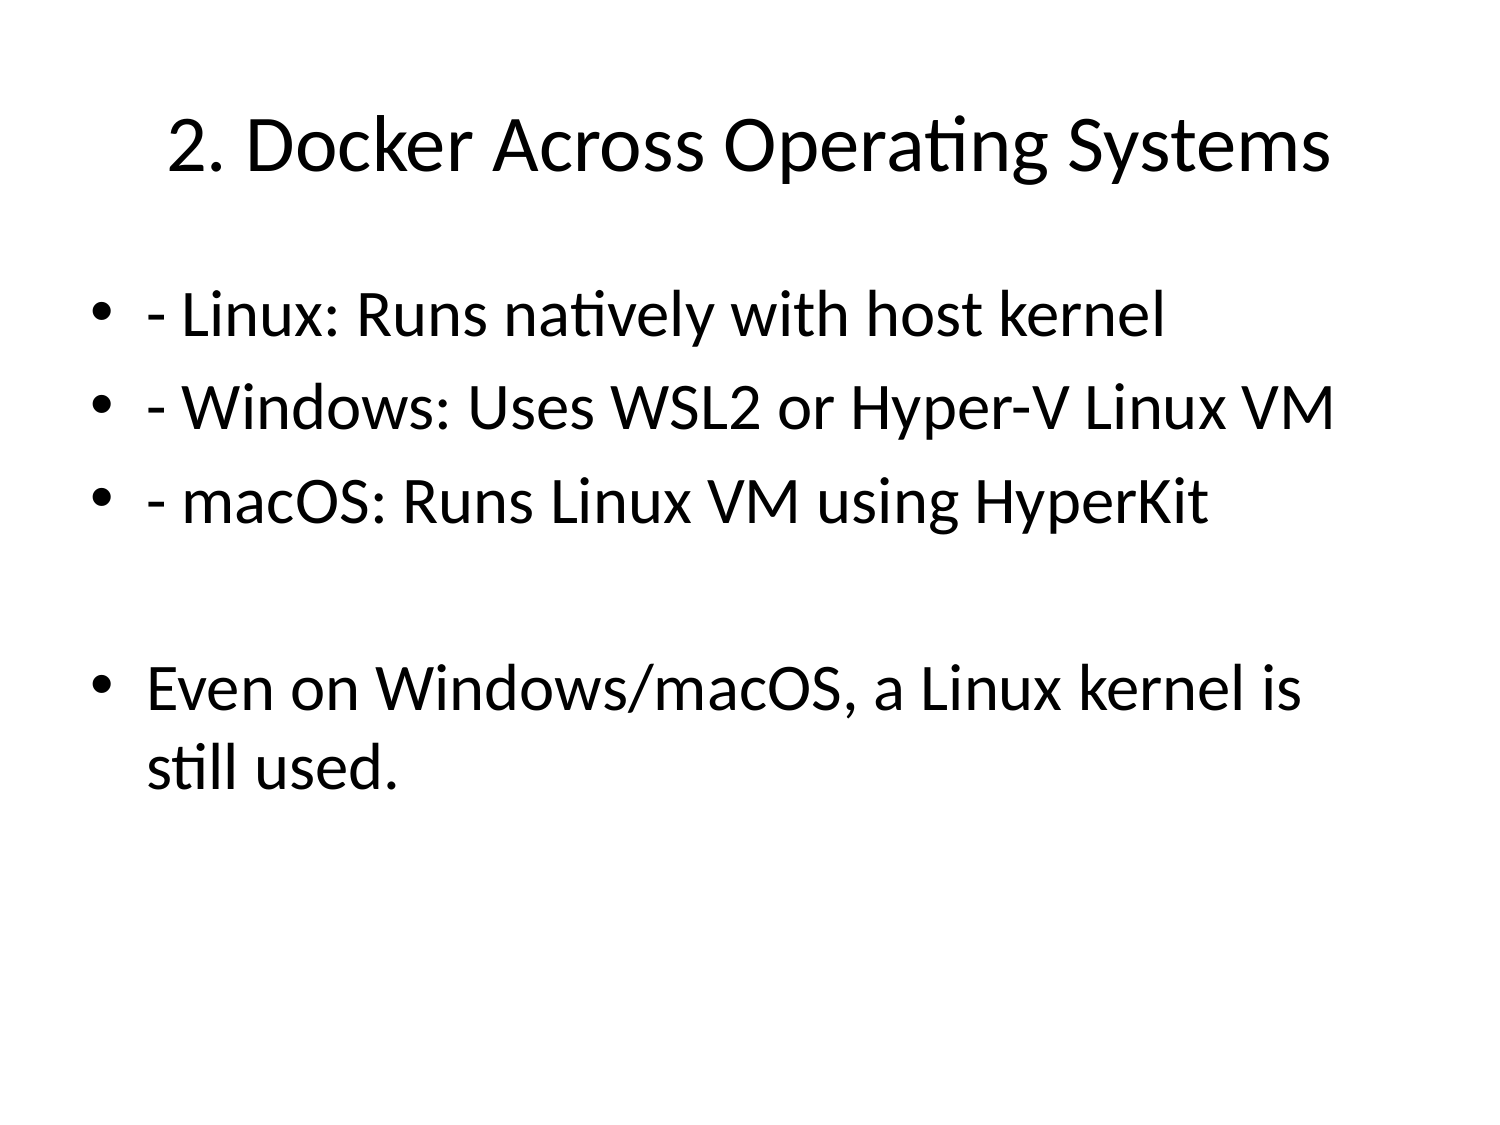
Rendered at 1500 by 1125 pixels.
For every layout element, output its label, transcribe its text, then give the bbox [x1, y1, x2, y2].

title 2. Docker Across Operating Systems [75, 45, 1425, 233]
list - Linux: Runs natively with host kernel - Windows: Uses WSL2 or Hyper-V Linux VM - macOS: Runs Linux VM using HyperKit Even on Windows/macOS, a Linux kernel is still used. [75, 262, 1425, 1005]
